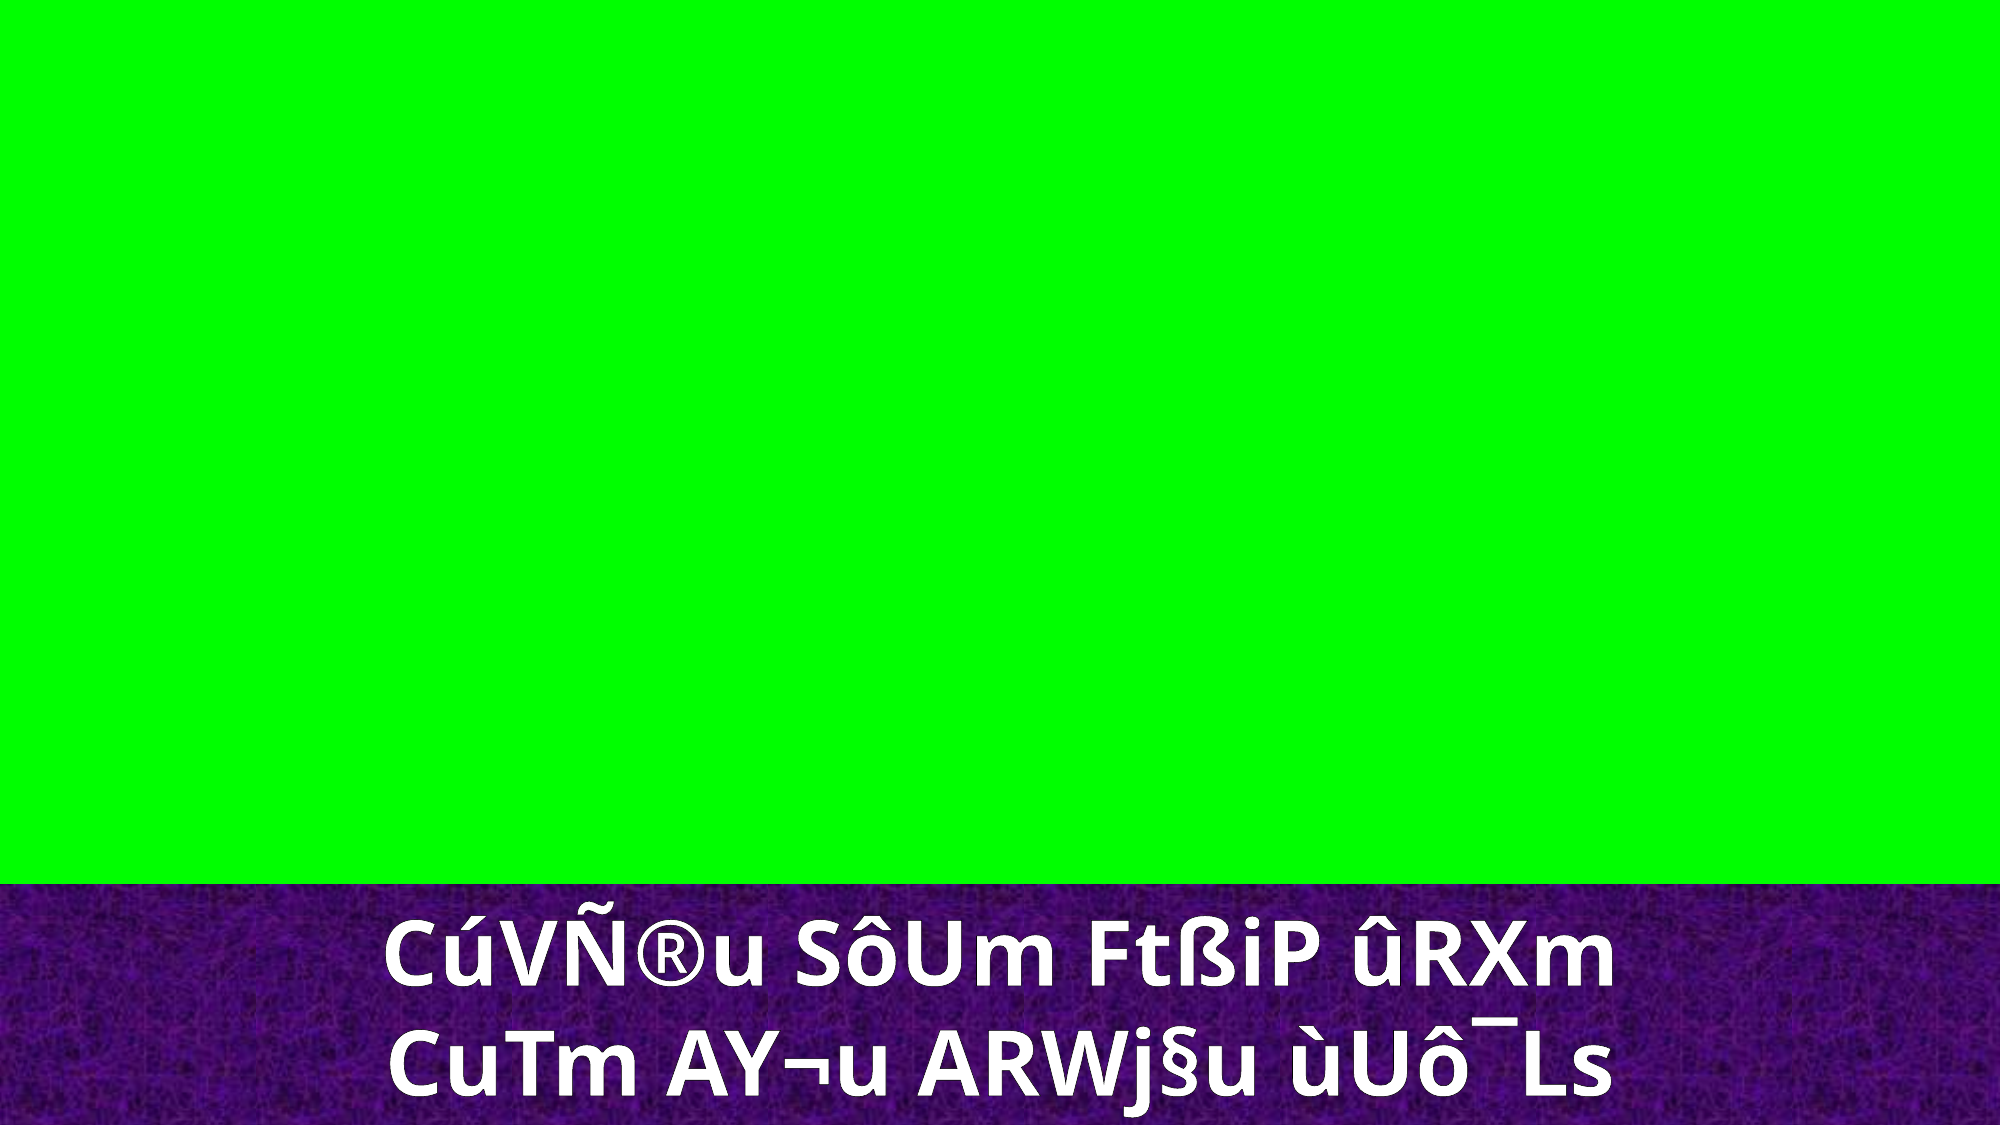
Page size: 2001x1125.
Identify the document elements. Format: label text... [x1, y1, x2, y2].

text_box CúVÑ®u SôUm FtßiP ûRXm CuTm AY¬u ARWj§u ùUô¯Ls [0, 886, 2000, 1122]
